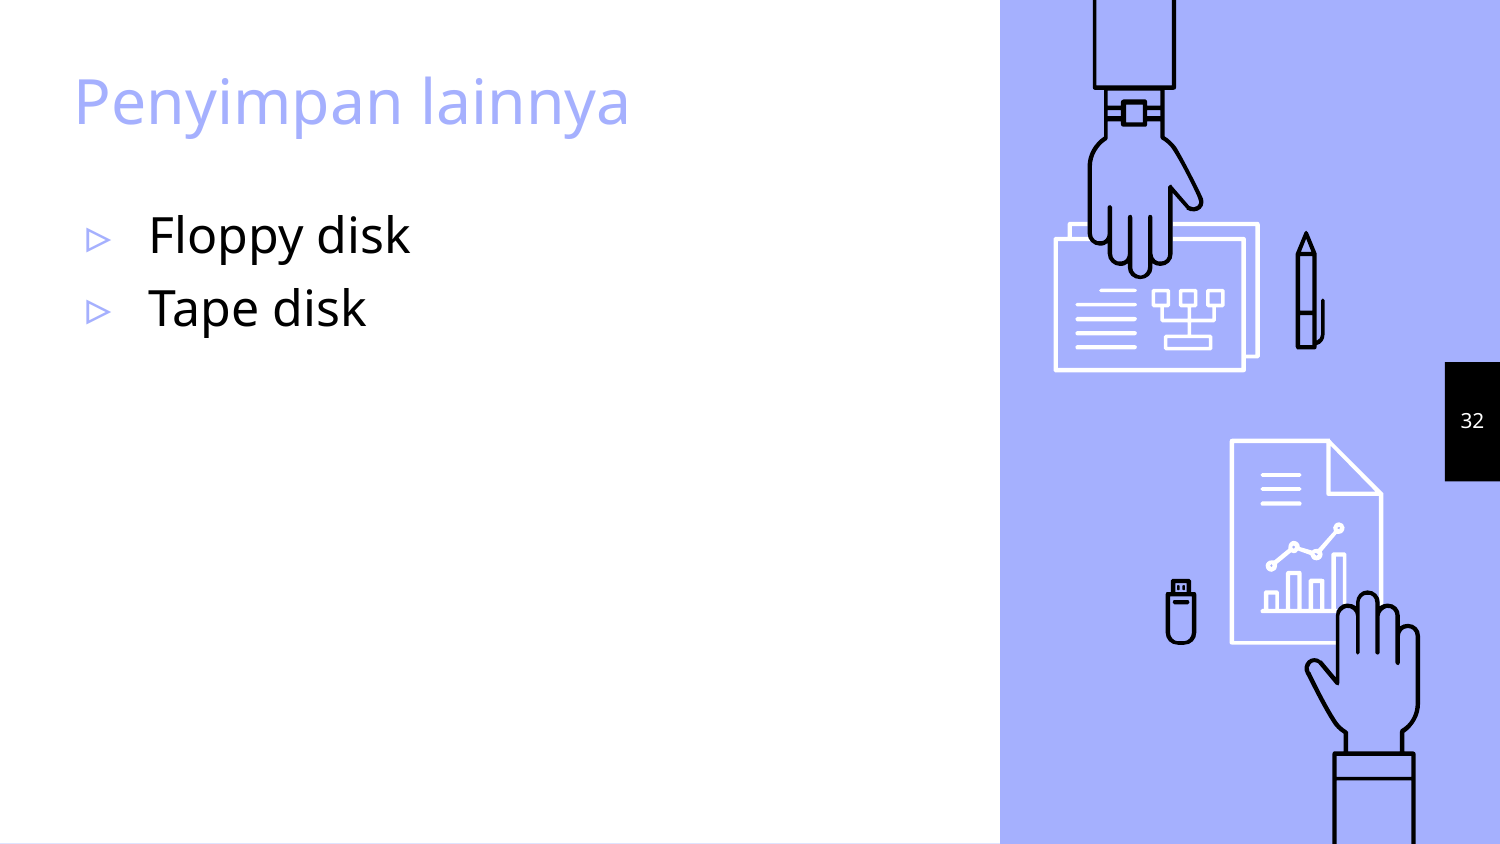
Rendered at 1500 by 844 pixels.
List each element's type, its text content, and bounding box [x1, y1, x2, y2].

list Floppy disk Tape disk [58, 188, 902, 711]
title Penyimpan lainnya [58, 43, 902, 152]
slide_number 32 [1444, 362, 1500, 482]
